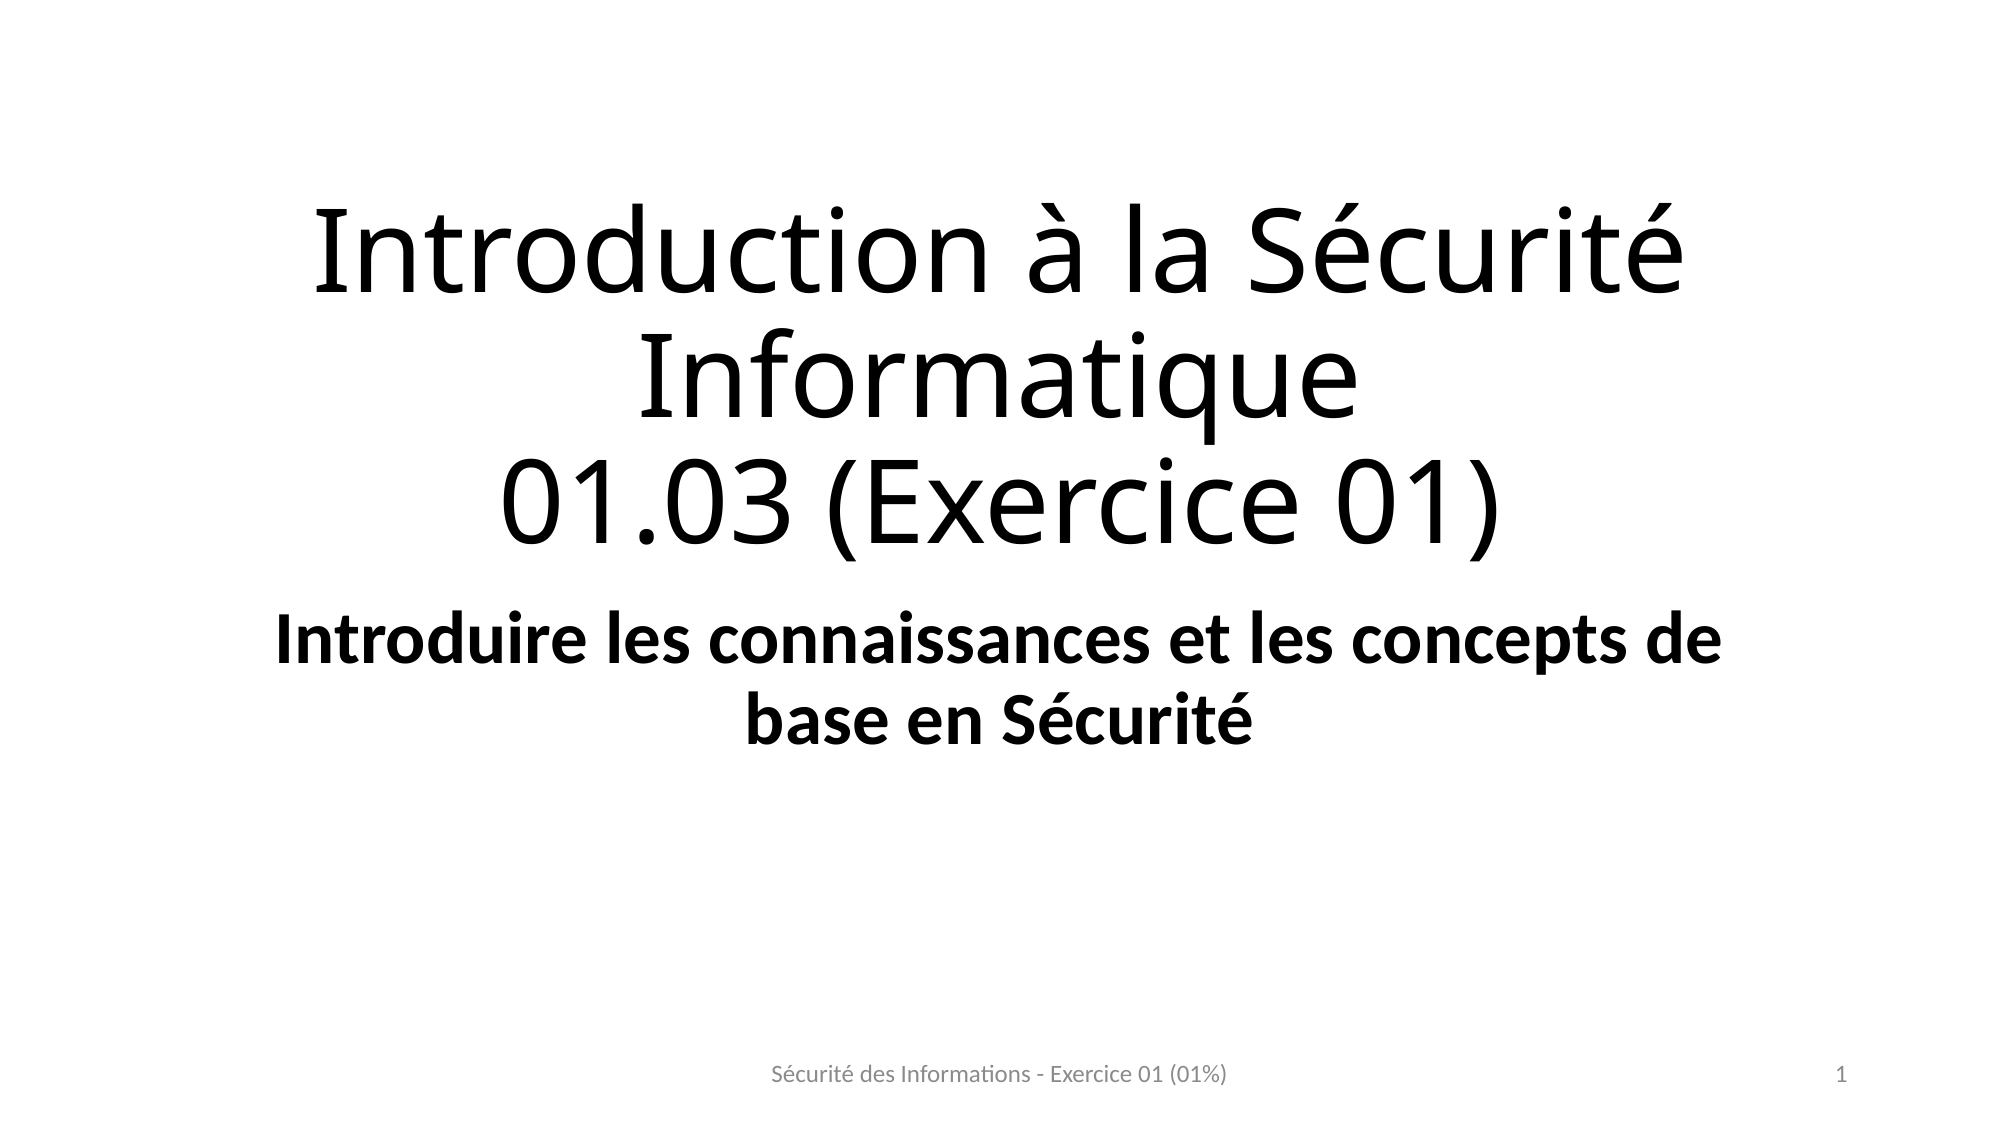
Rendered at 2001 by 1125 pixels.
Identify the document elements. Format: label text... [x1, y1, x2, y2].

footer Sécurité des Informations - Exercice 01 (01%) [662, 1042, 1338, 1103]
subtitle Introduire les connaissances et les concepts de base en Sécurité [249, 590, 1750, 863]
slide_number 1 [1412, 1042, 1863, 1103]
title Introduction à la Sécurité Informatique 01.03 (Exercice 01) [249, 184, 1750, 576]
